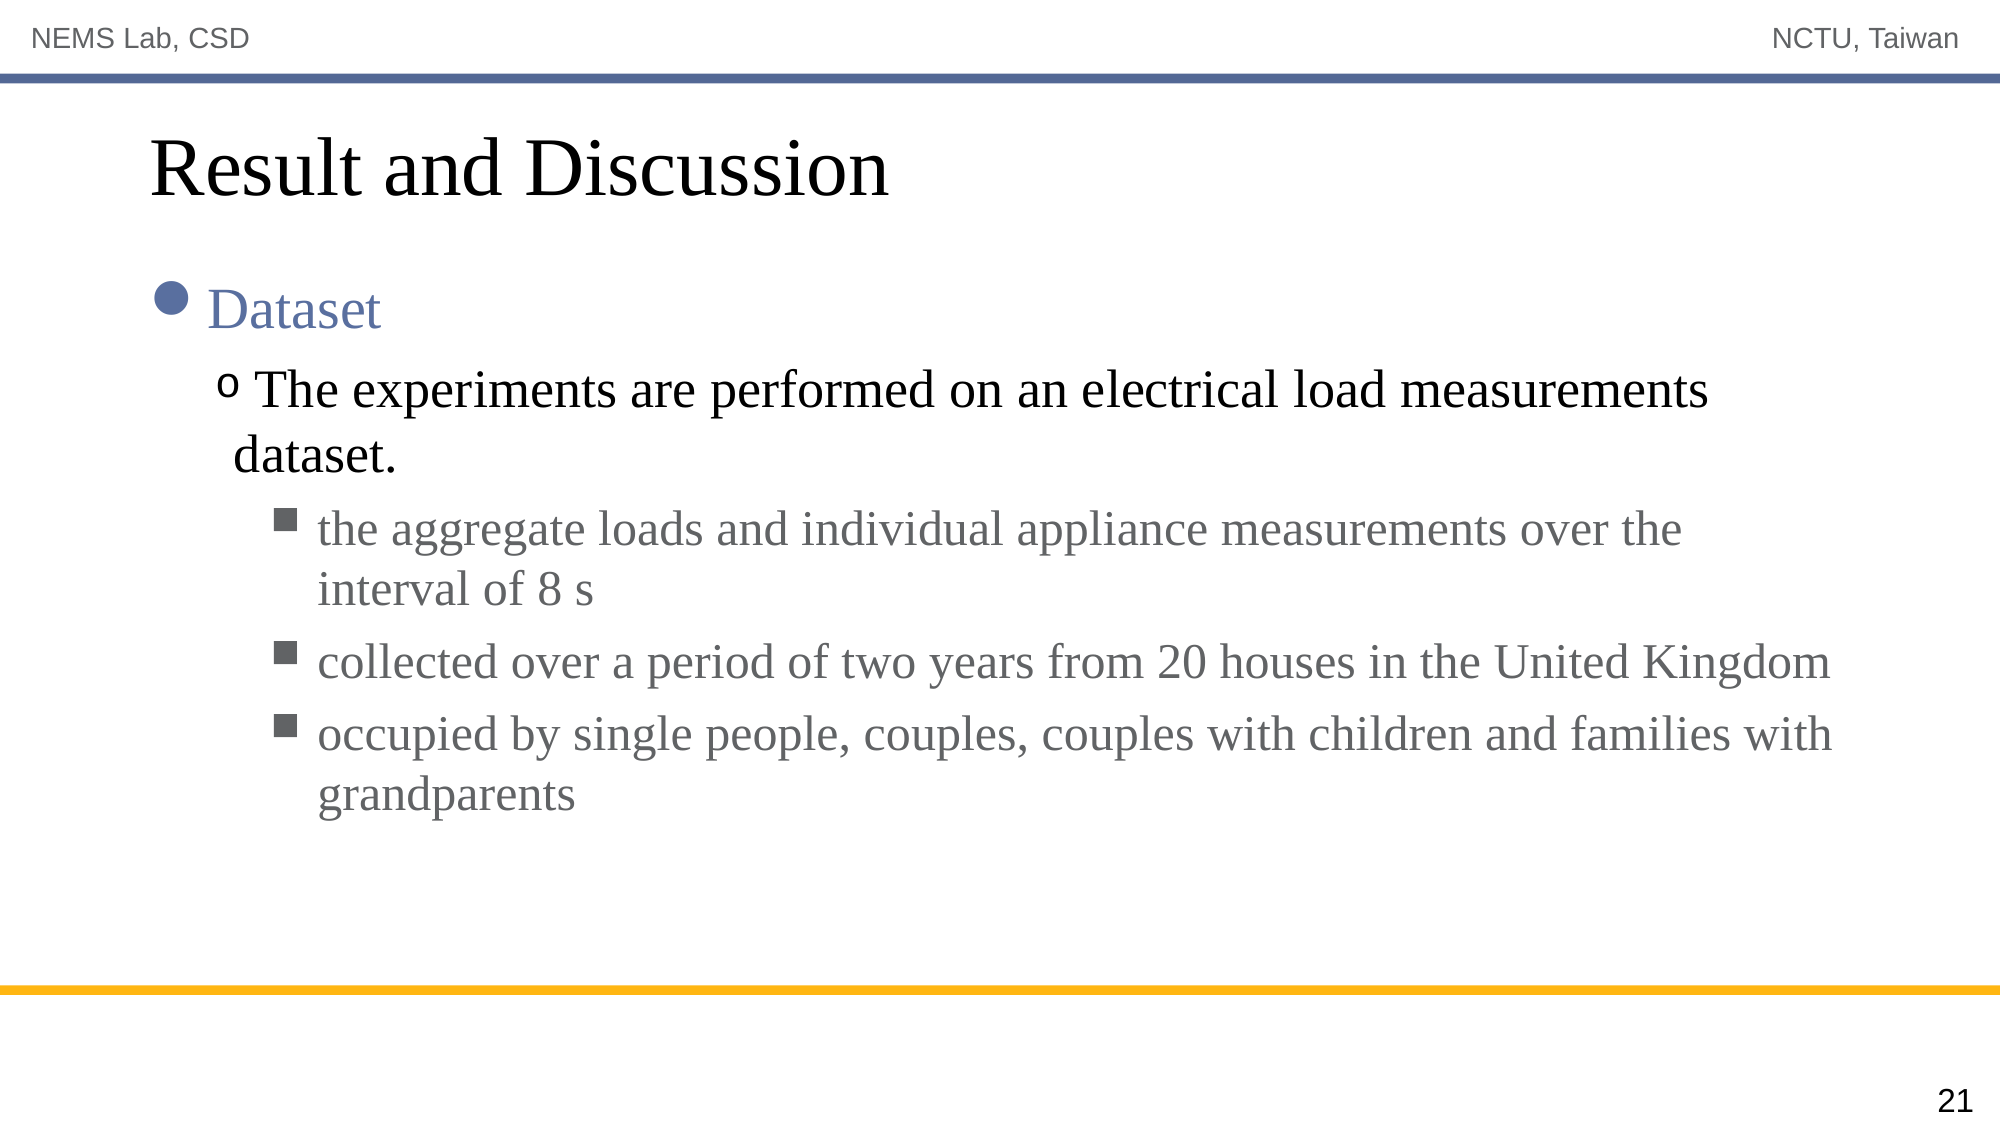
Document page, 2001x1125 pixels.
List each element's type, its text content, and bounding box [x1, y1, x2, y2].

list Dataset The experiments are performed on an electrical load measurements dataset. the aggregate loads and individual appliance measurements over the interval of 8 s collected over a period of two years from 20 houses in the United Kingdom occupied by single people, couples, couples with children and families with grandparents [149, 270, 1844, 978]
title Result and Discussion [149, 97, 1849, 228]
slide_number 21 [1574, 1074, 1975, 1123]
